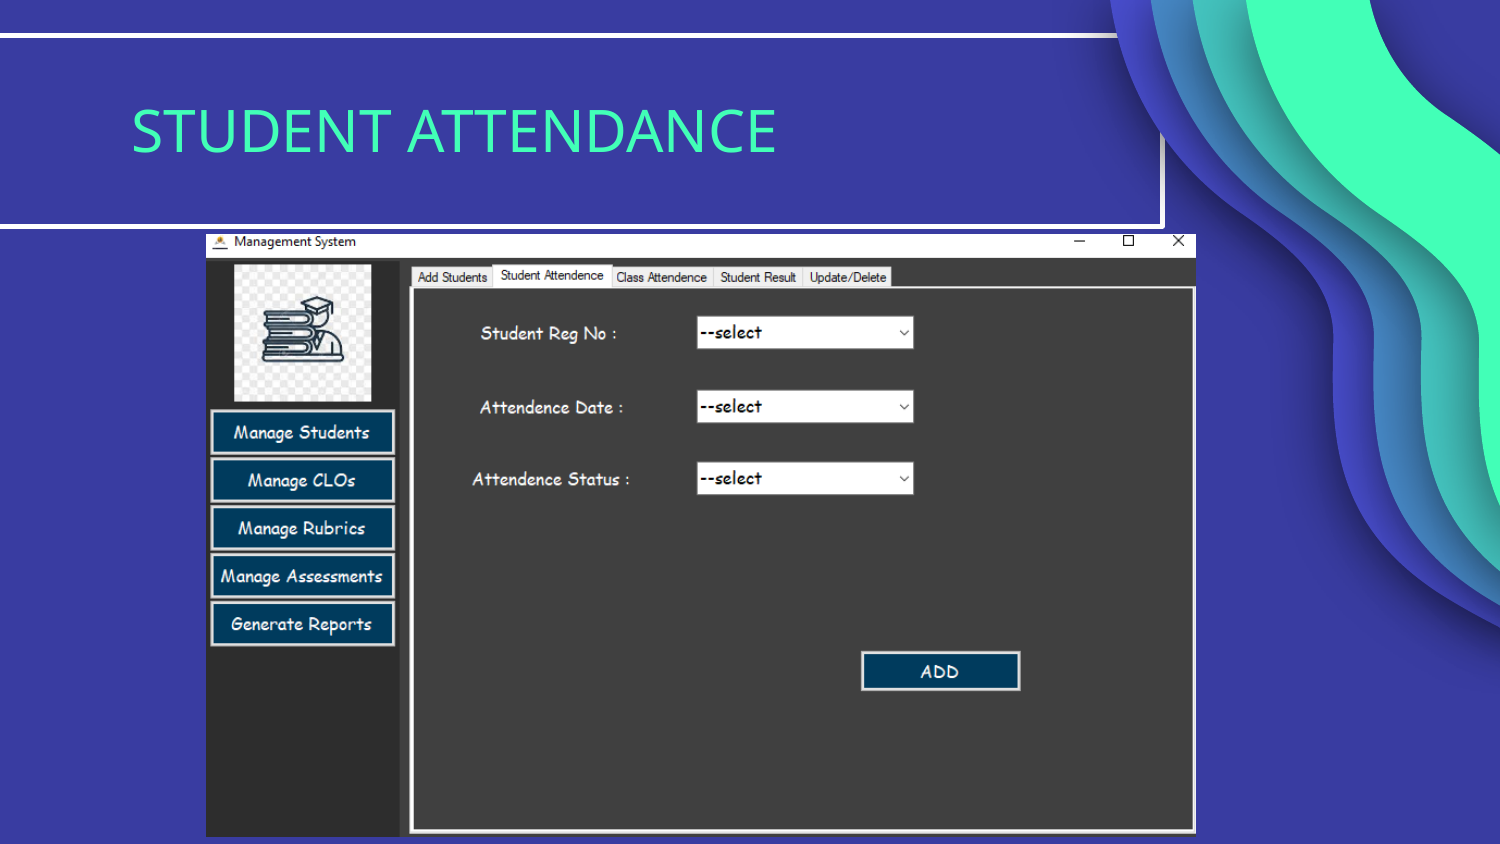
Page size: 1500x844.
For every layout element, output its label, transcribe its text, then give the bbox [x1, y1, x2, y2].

picture [206, 234, 1196, 837]
title STUDENT ATTENDANCE [116, 82, 1163, 177]
